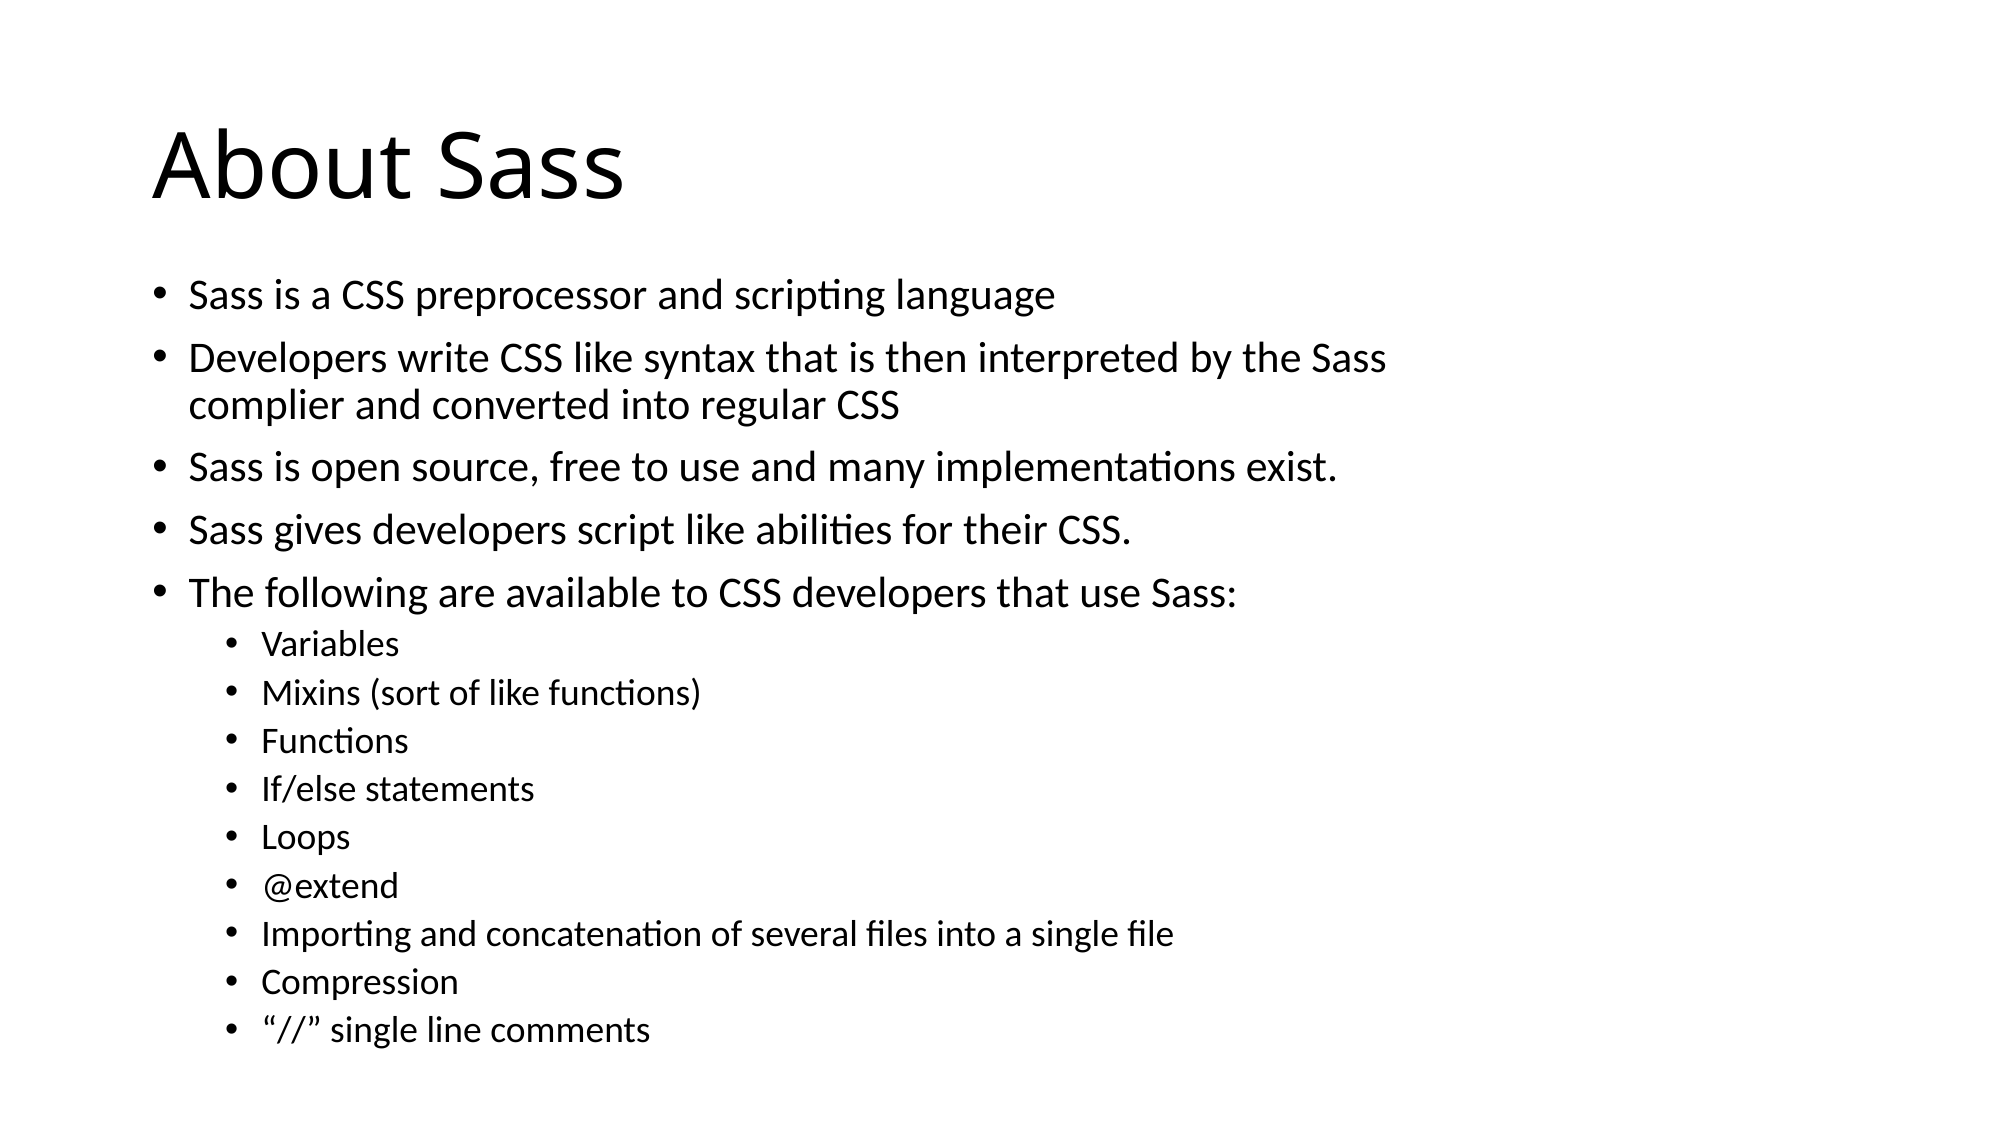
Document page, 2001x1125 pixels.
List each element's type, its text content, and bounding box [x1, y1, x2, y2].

list Sass is a CSS preprocessor and scripting language Developers write CSS like syntax that is then interpreted by the Sass complier and converted into regular CSS Sass is open source, free to use and many implementations exist. Sass gives developers script like abilities for their CSS. The following are available to CSS developers that use Sass: Variables Mixins (sort of like functions) Functions If/else statements Loops @extend Importing and concatenation of several files into a single file Compression “//” single line comments [137, 264, 1428, 1060]
title About Sass [137, 59, 1863, 278]
